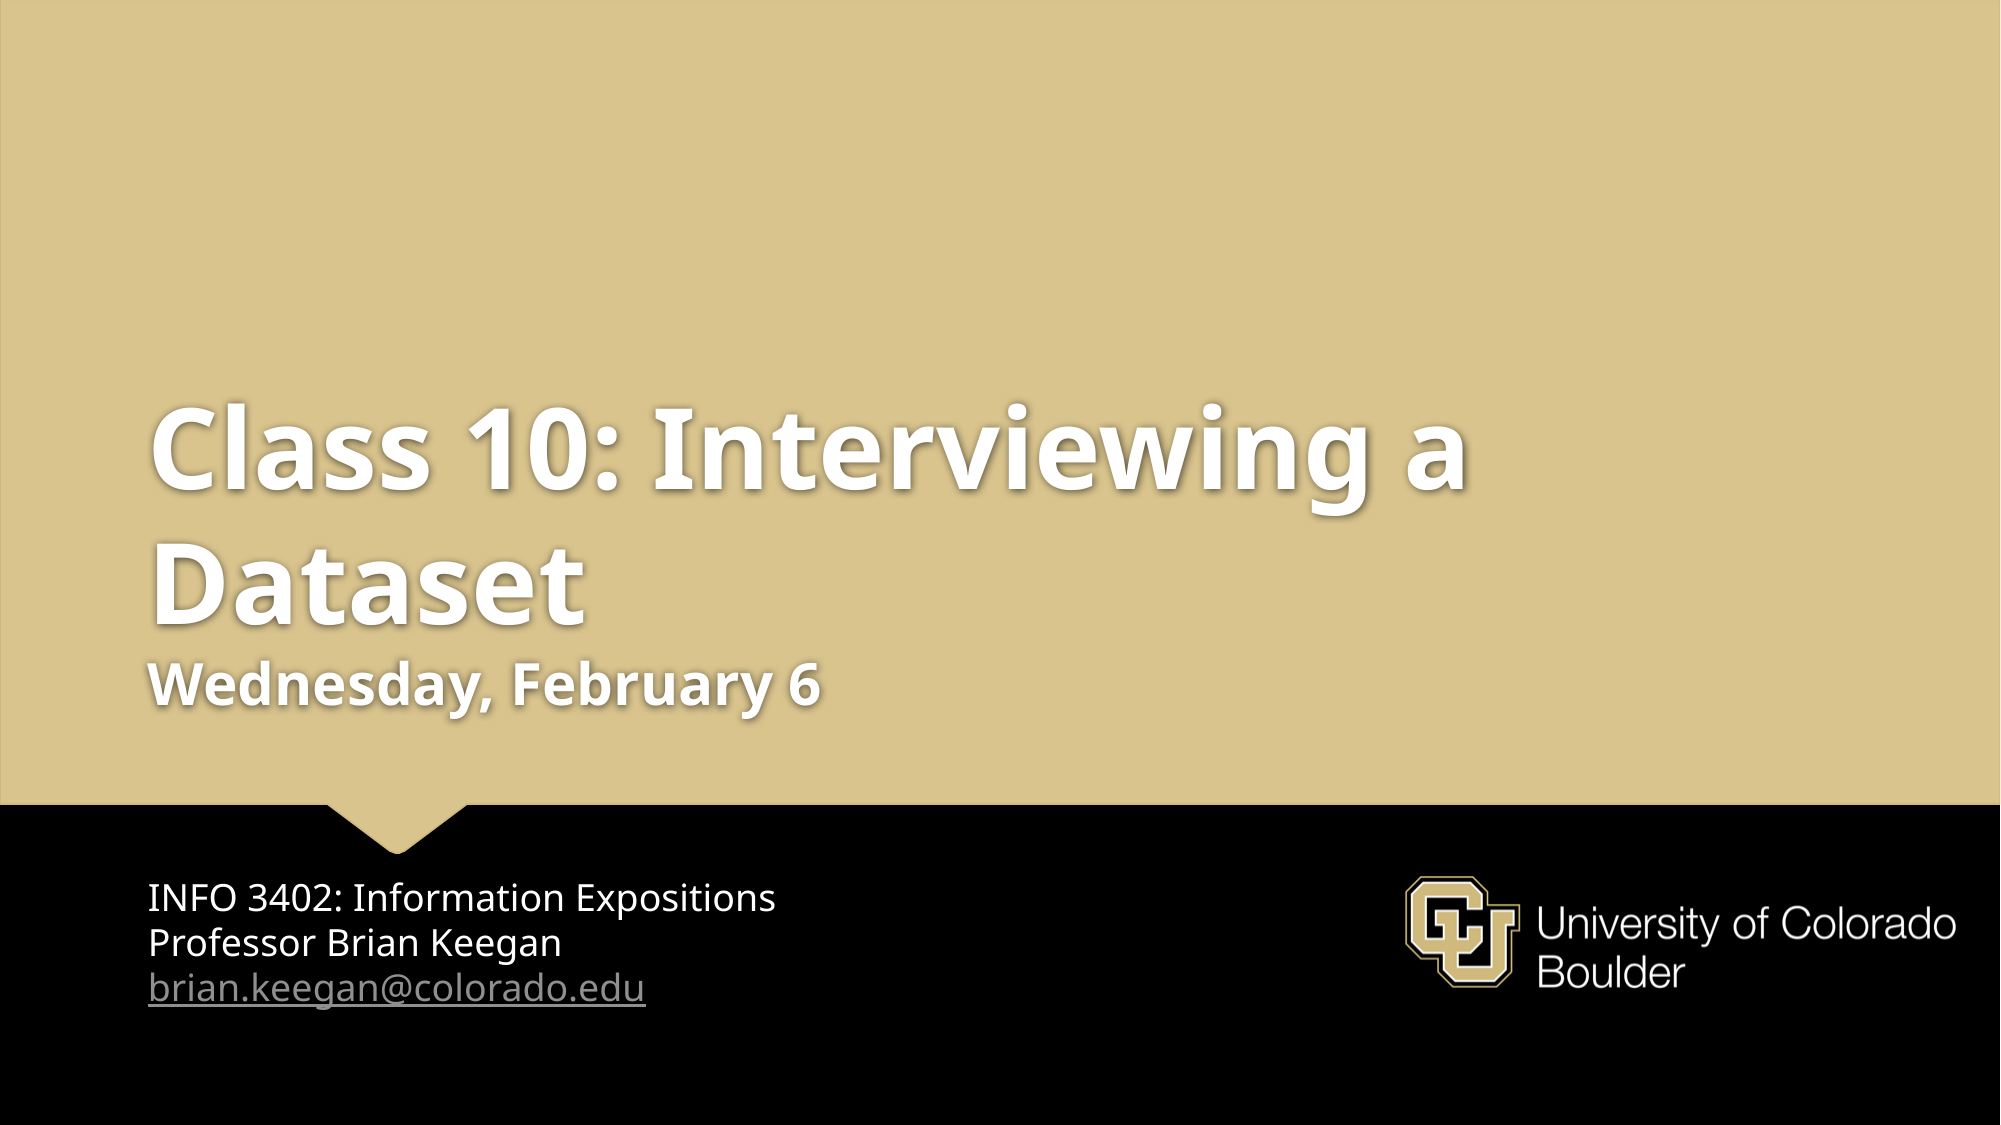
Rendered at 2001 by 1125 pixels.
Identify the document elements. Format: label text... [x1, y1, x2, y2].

subtitle INFO 3402: Information Expositions Professor Brian Keegan brian.keegan@colorado.edu [132, 866, 1868, 1092]
title Class 10: Interviewing a Dataset Wednesday, February 6 [132, 237, 1868, 726]
picture [1384, 865, 2000, 1017]
